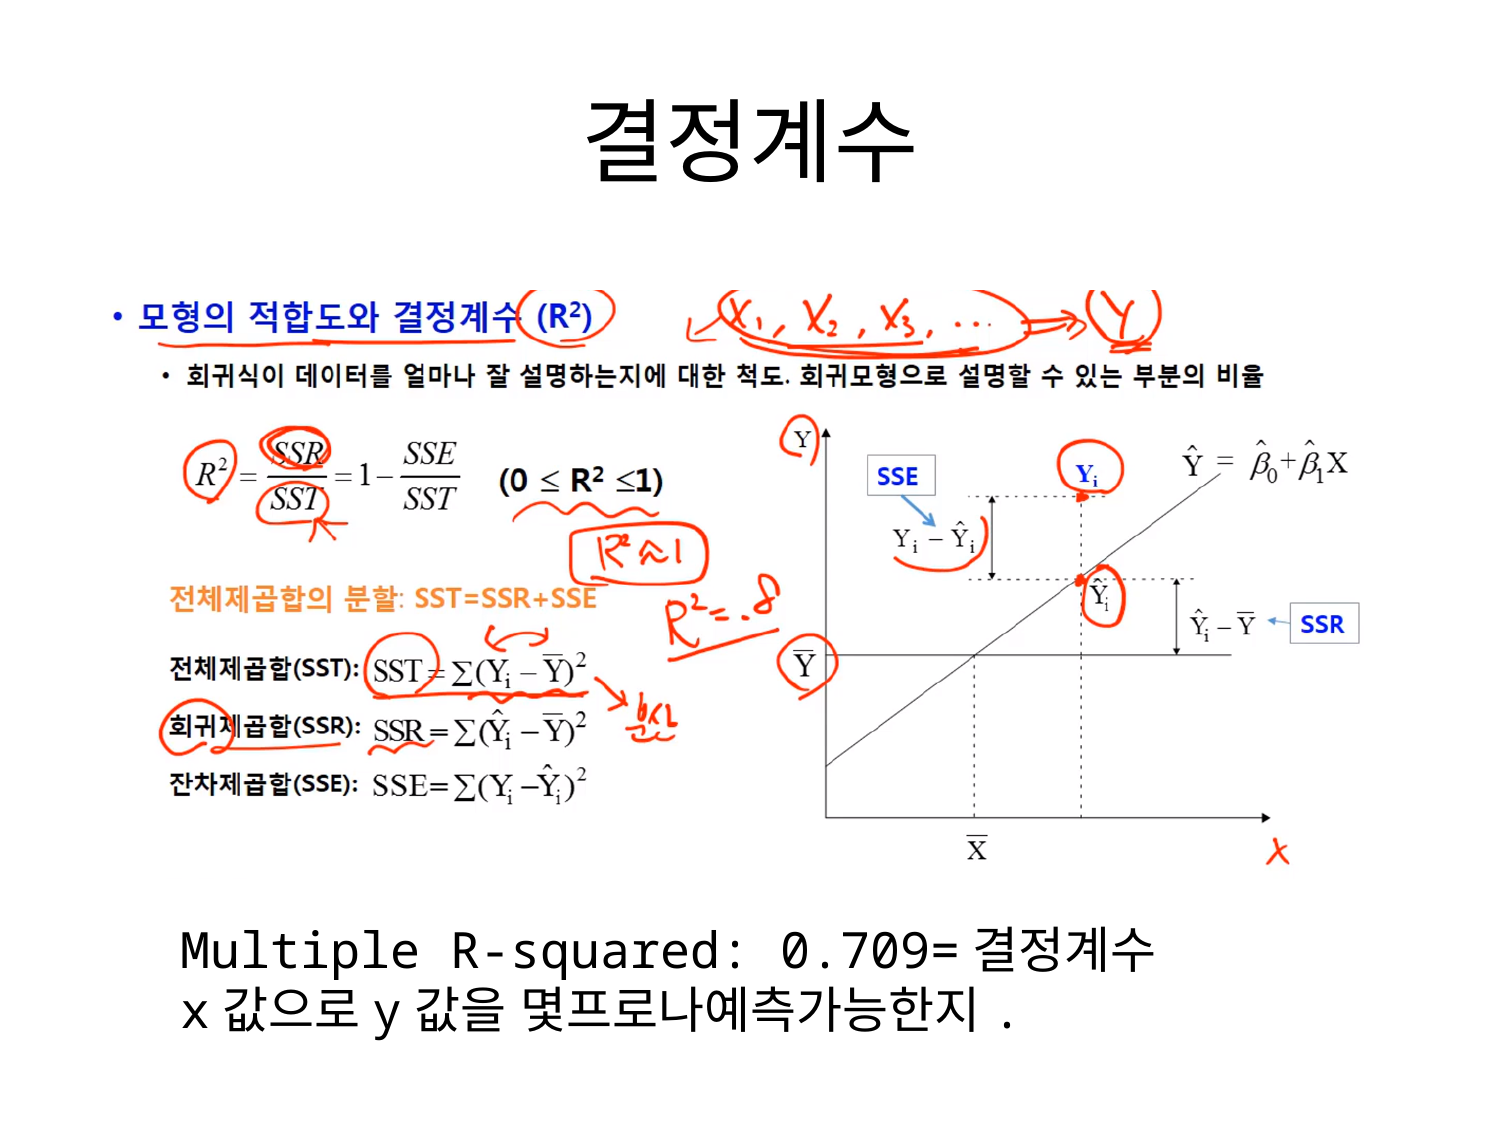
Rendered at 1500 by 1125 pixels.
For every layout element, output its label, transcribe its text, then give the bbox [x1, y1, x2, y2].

picture [103, 290, 1380, 879]
title 결정계수 [75, 45, 1425, 233]
text_box Multiple R-squared: 0.709=결정계수 x값으로y값을 몇프로나예측가능한지. [180, 917, 1157, 1039]
